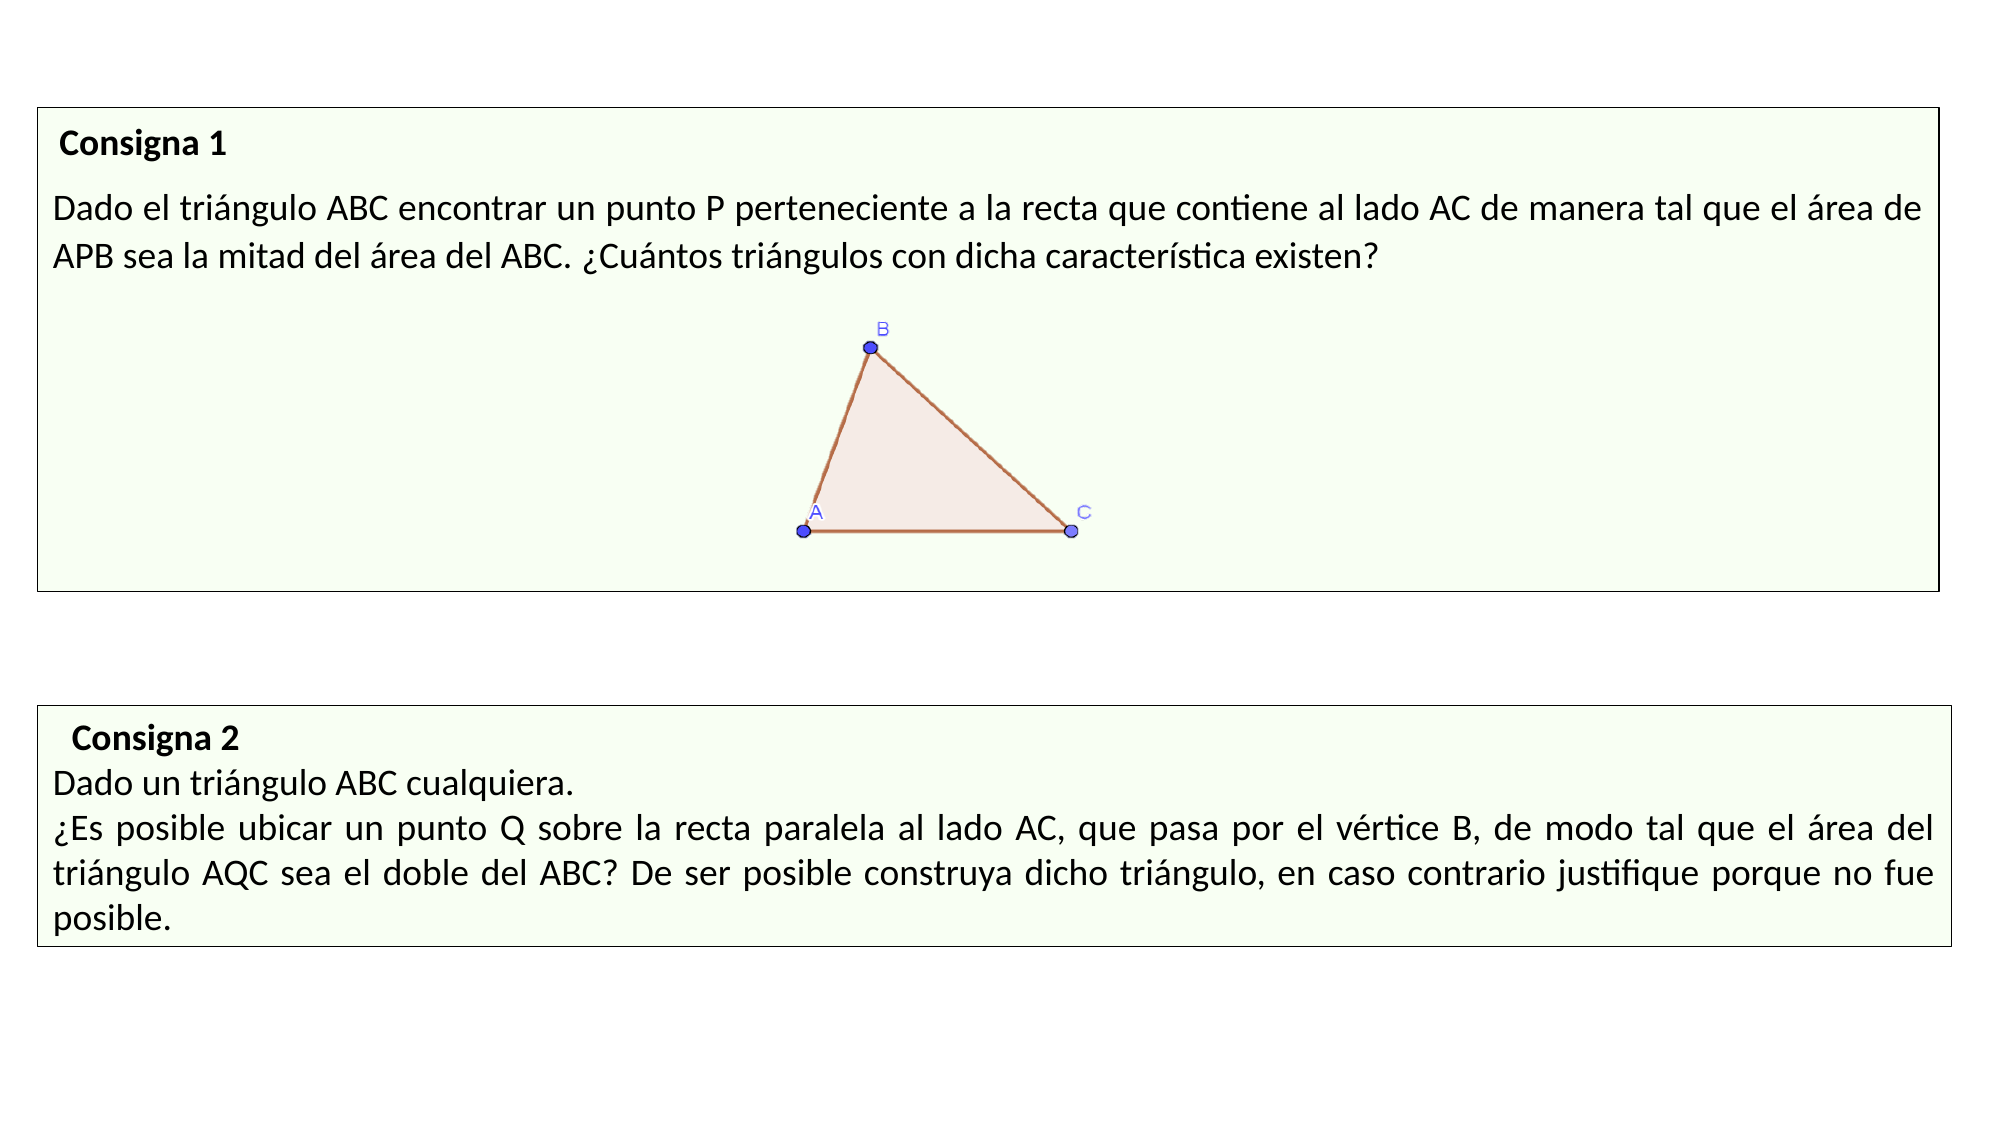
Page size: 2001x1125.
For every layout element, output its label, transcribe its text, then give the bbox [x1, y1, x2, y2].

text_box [37, 107, 1940, 592]
text_box Consigna 2 Dado un triángulo ABC cualquiera. ¿Es posible ubicar un punto Q sobre la recta paralela al lado AC, que pasa por el vértice B, de modo tal que el área del triángulo AQC sea el doble del ABC? De ser posible construya dicho triángulo, en caso contrario justifique porque no fue posible. [37, 705, 1952, 947]
